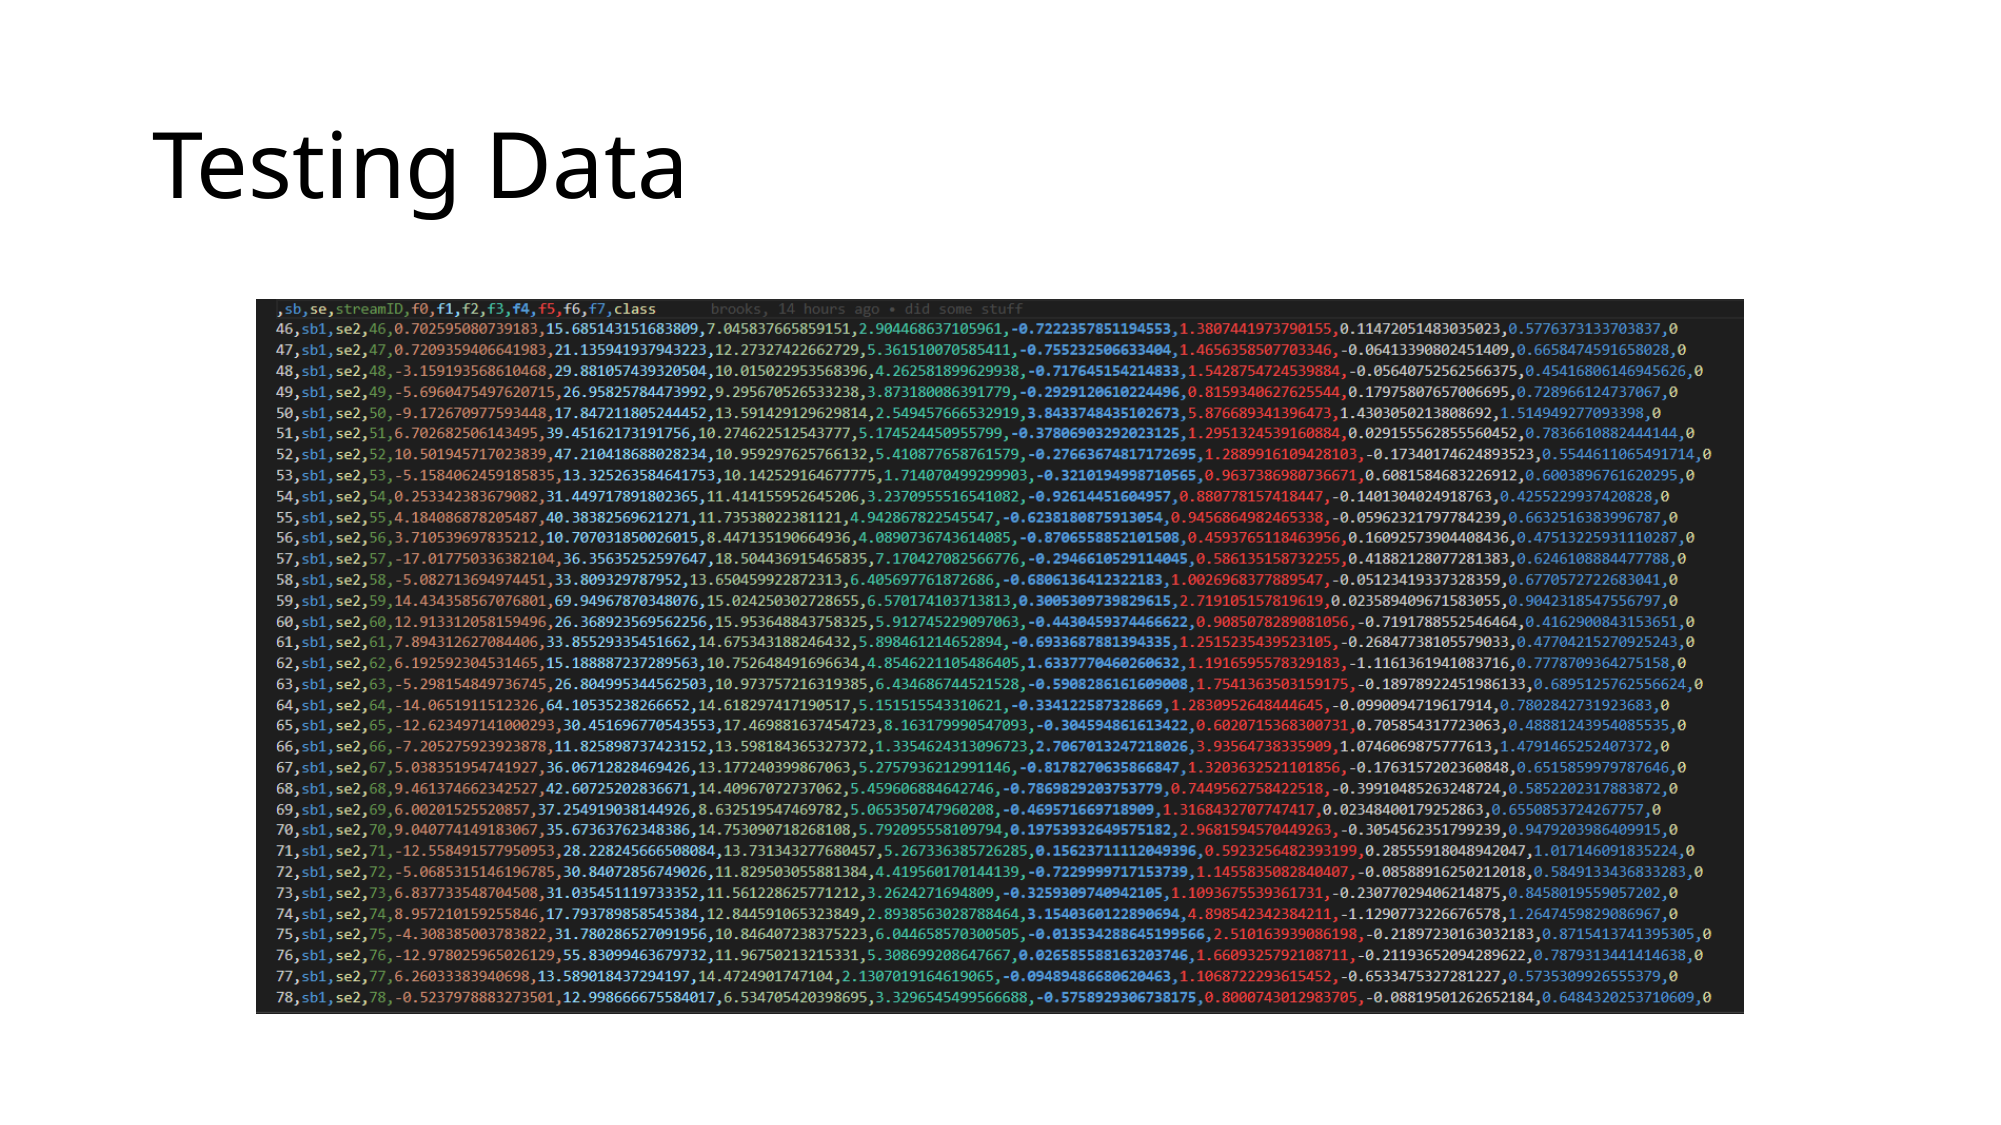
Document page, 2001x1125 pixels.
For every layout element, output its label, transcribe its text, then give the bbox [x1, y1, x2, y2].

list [255, 298, 1745, 1014]
title Testing Data [137, 59, 1863, 278]
